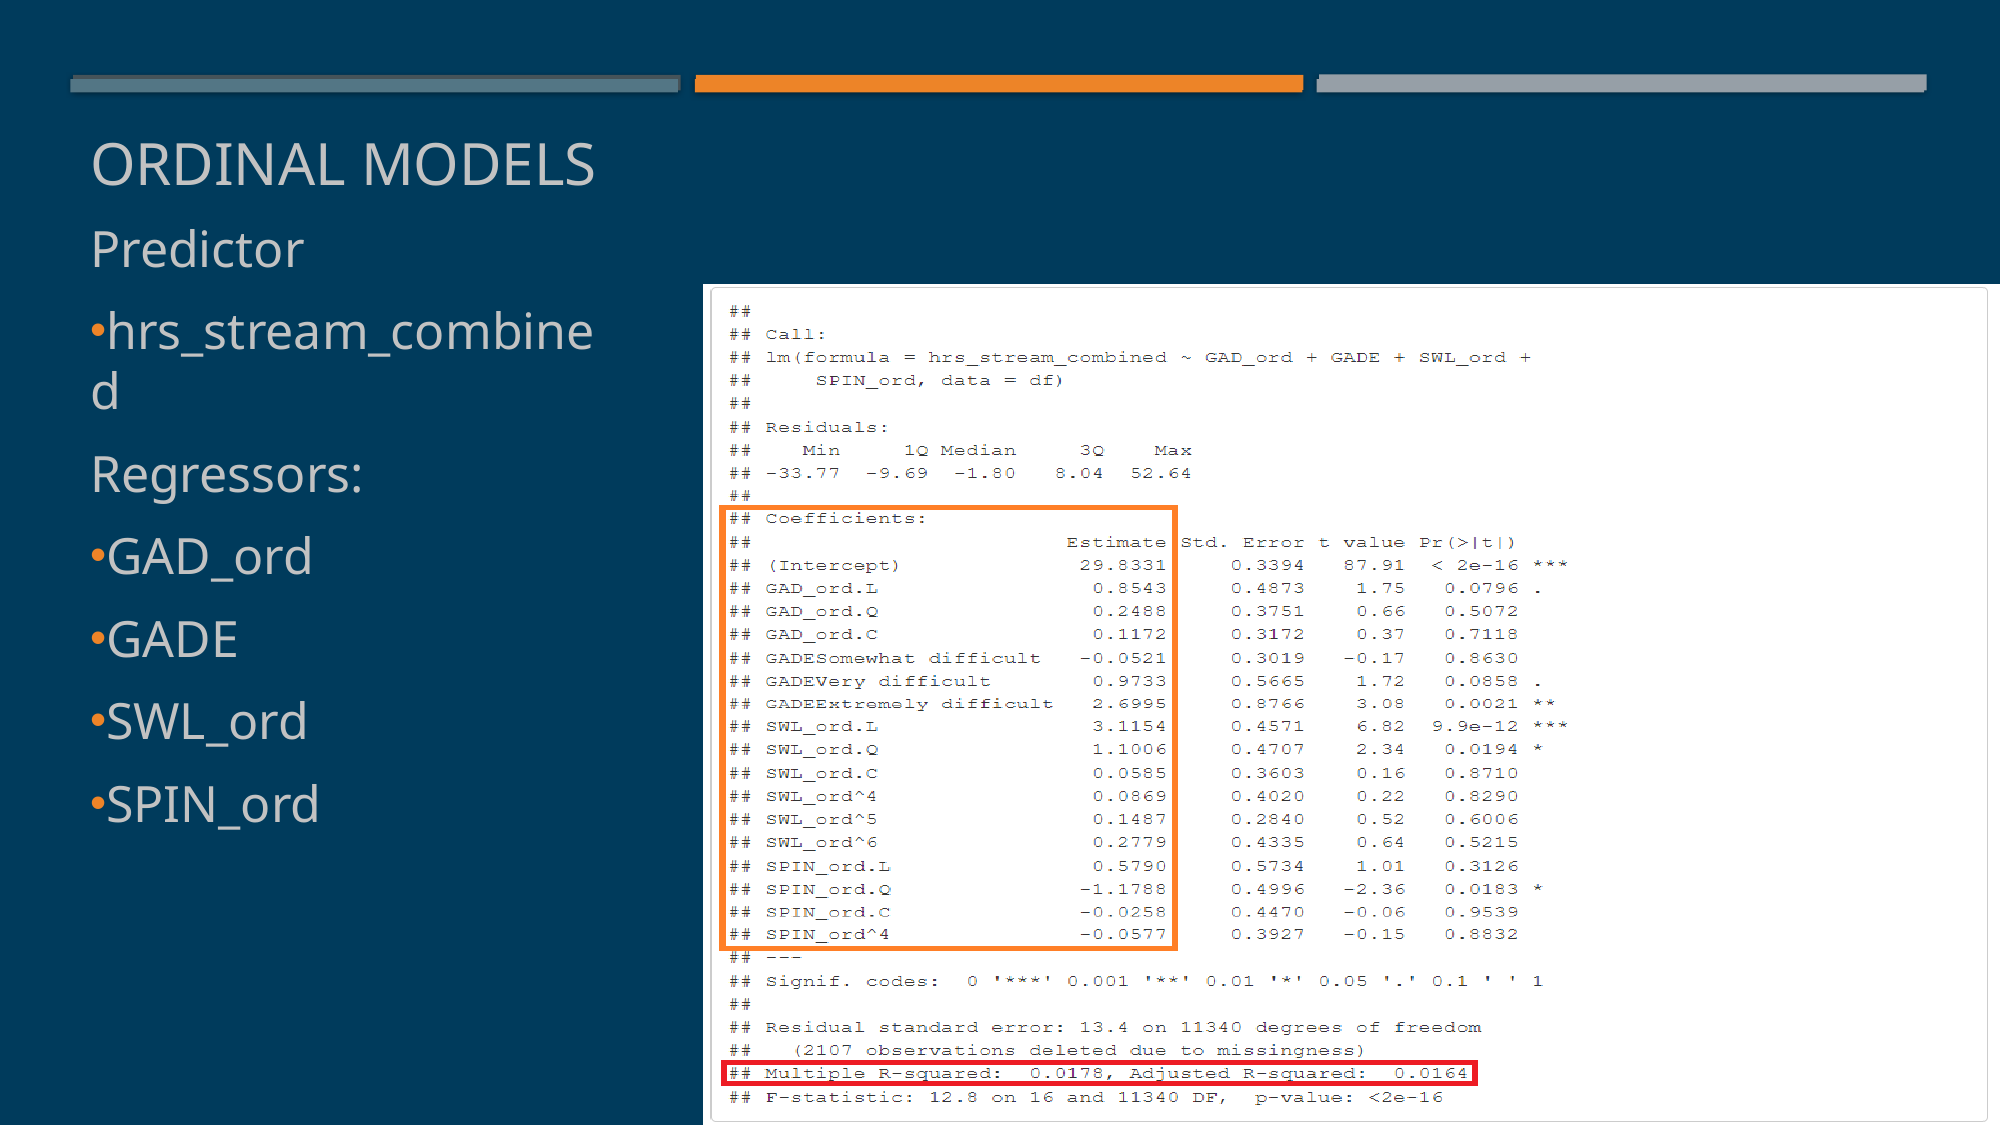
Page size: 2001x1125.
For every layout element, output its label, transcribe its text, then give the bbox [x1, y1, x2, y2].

picture [703, 283, 2000, 1125]
title Ordinal models [75, 113, 1924, 205]
list Predictor hrs_stream_combined Regressors: GAD_ord GADE SWL_ord SPIN_ord [75, 209, 616, 1125]
